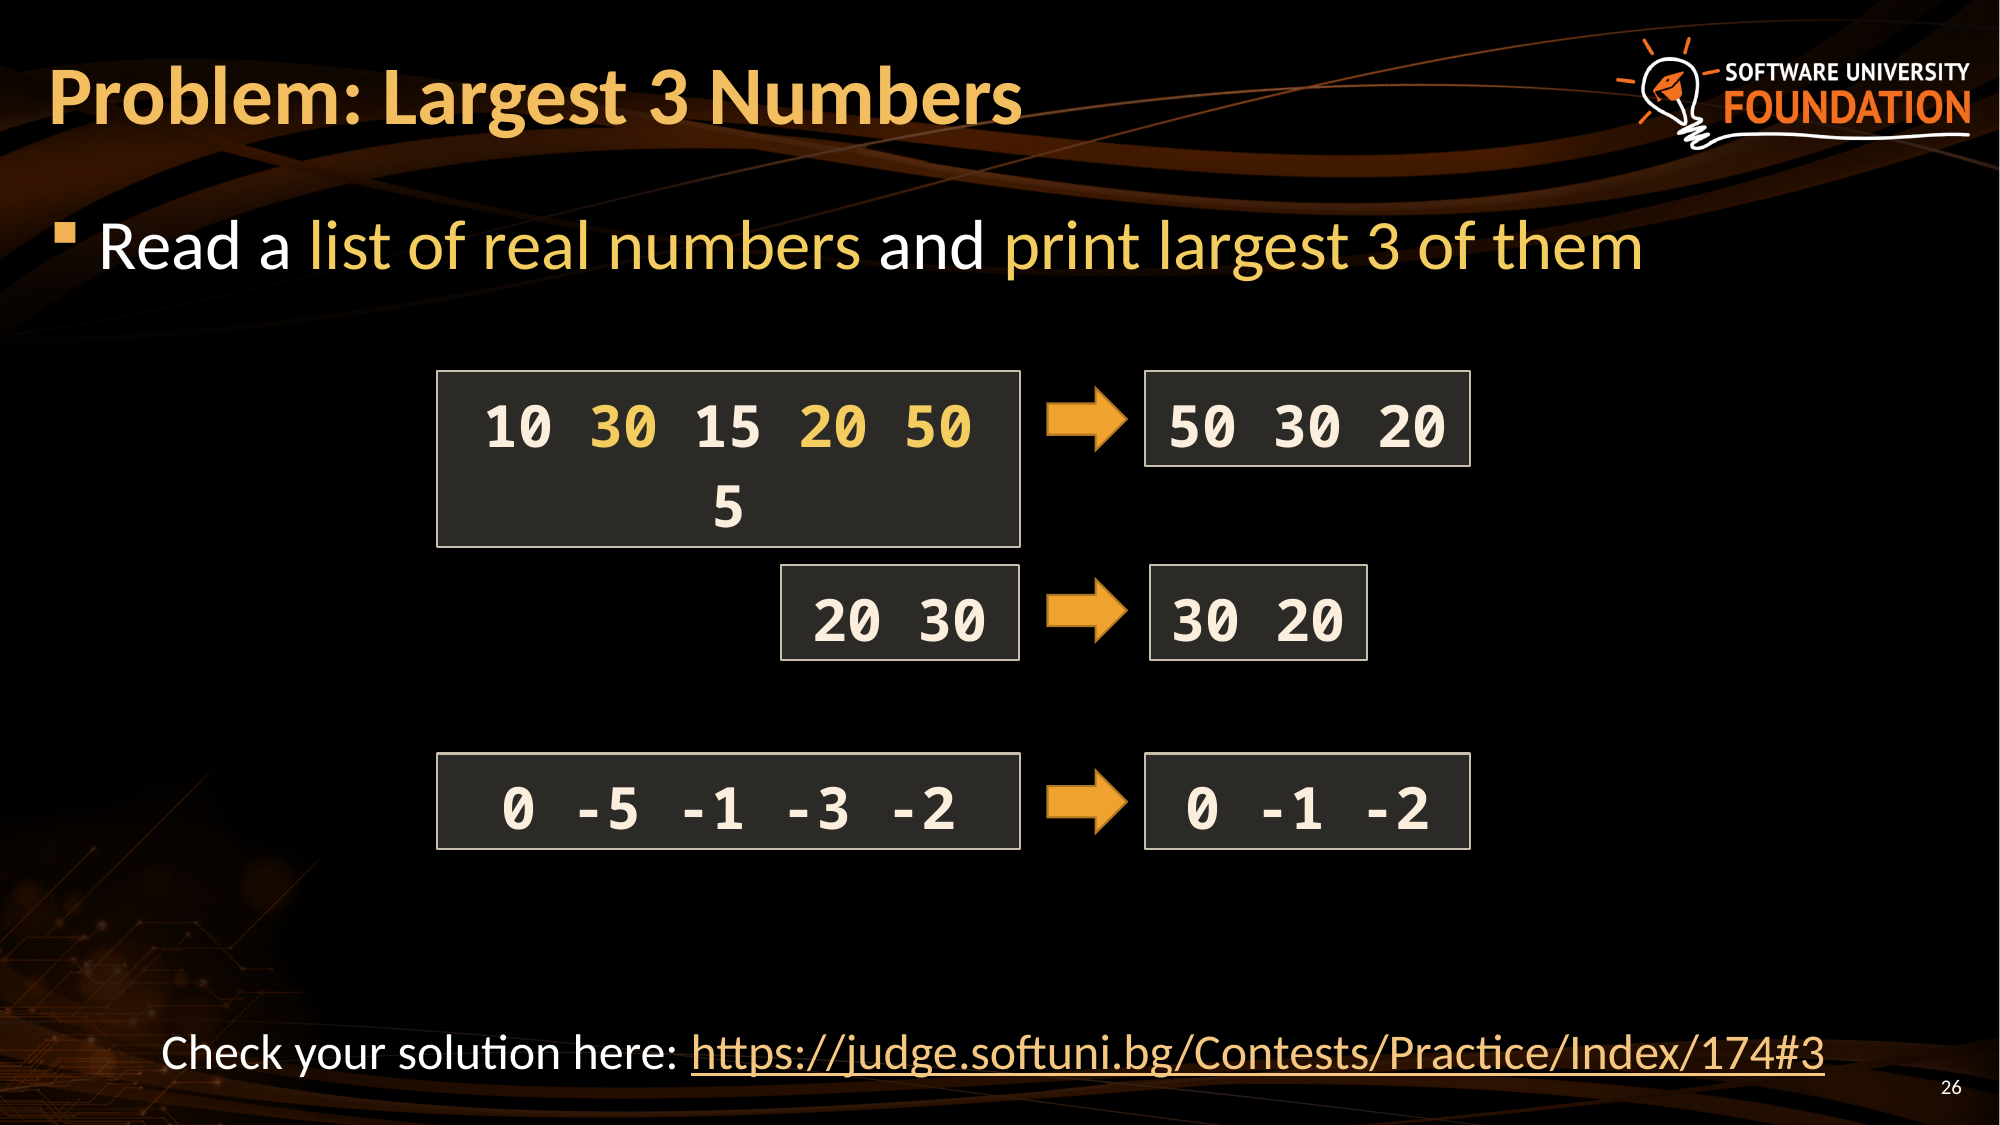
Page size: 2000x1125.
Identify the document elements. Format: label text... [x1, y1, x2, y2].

title Problem: Largest 3 Numbers [30, 6, 1602, 189]
text_box 0 -5 -1 -3 -2 [437, 753, 1021, 849]
text_box Check your solution here: https://judge.softuni.bg/Contests/Practice/Index/174#3 [124, 1012, 1863, 1088]
text_box [1046, 767, 1129, 836]
text_box 30 20 [1149, 564, 1367, 661]
text_box 50 30 20 [1145, 370, 1471, 467]
text_box 10 30 15 20 50 5 [437, 370, 1021, 547]
text_box 20 30 [781, 564, 1019, 661]
picture [0, 0, 2000, 1125]
list Read a list of real numbers and print largest 3 of them [31, 188, 1968, 1103]
text_box [1046, 385, 1129, 453]
text_box 0 -1 -2 [1145, 753, 1471, 849]
text_box [1046, 576, 1129, 645]
